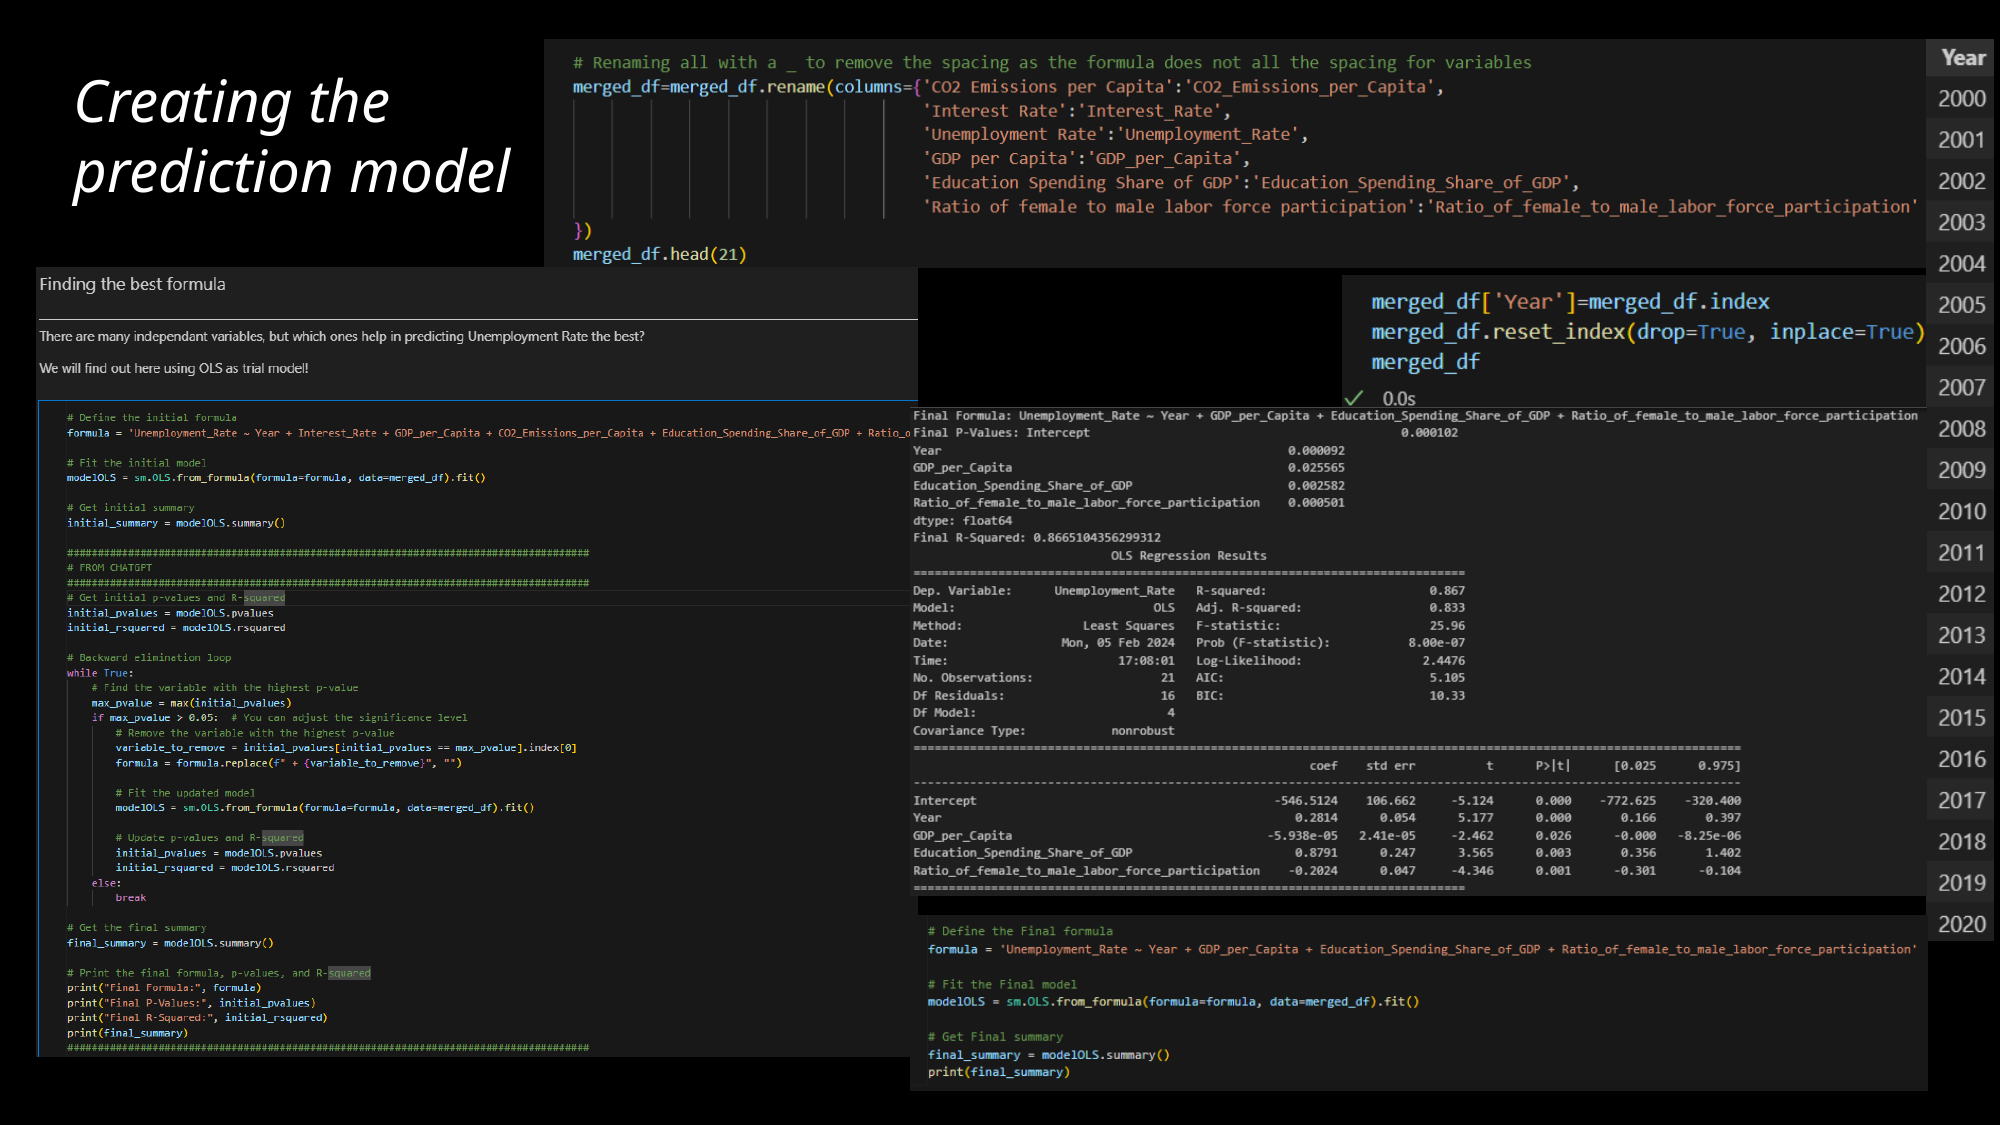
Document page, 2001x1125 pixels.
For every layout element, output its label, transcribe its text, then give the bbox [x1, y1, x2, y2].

picture [36, 39, 1994, 1092]
title Creating the prediction model [73, 63, 544, 251]
